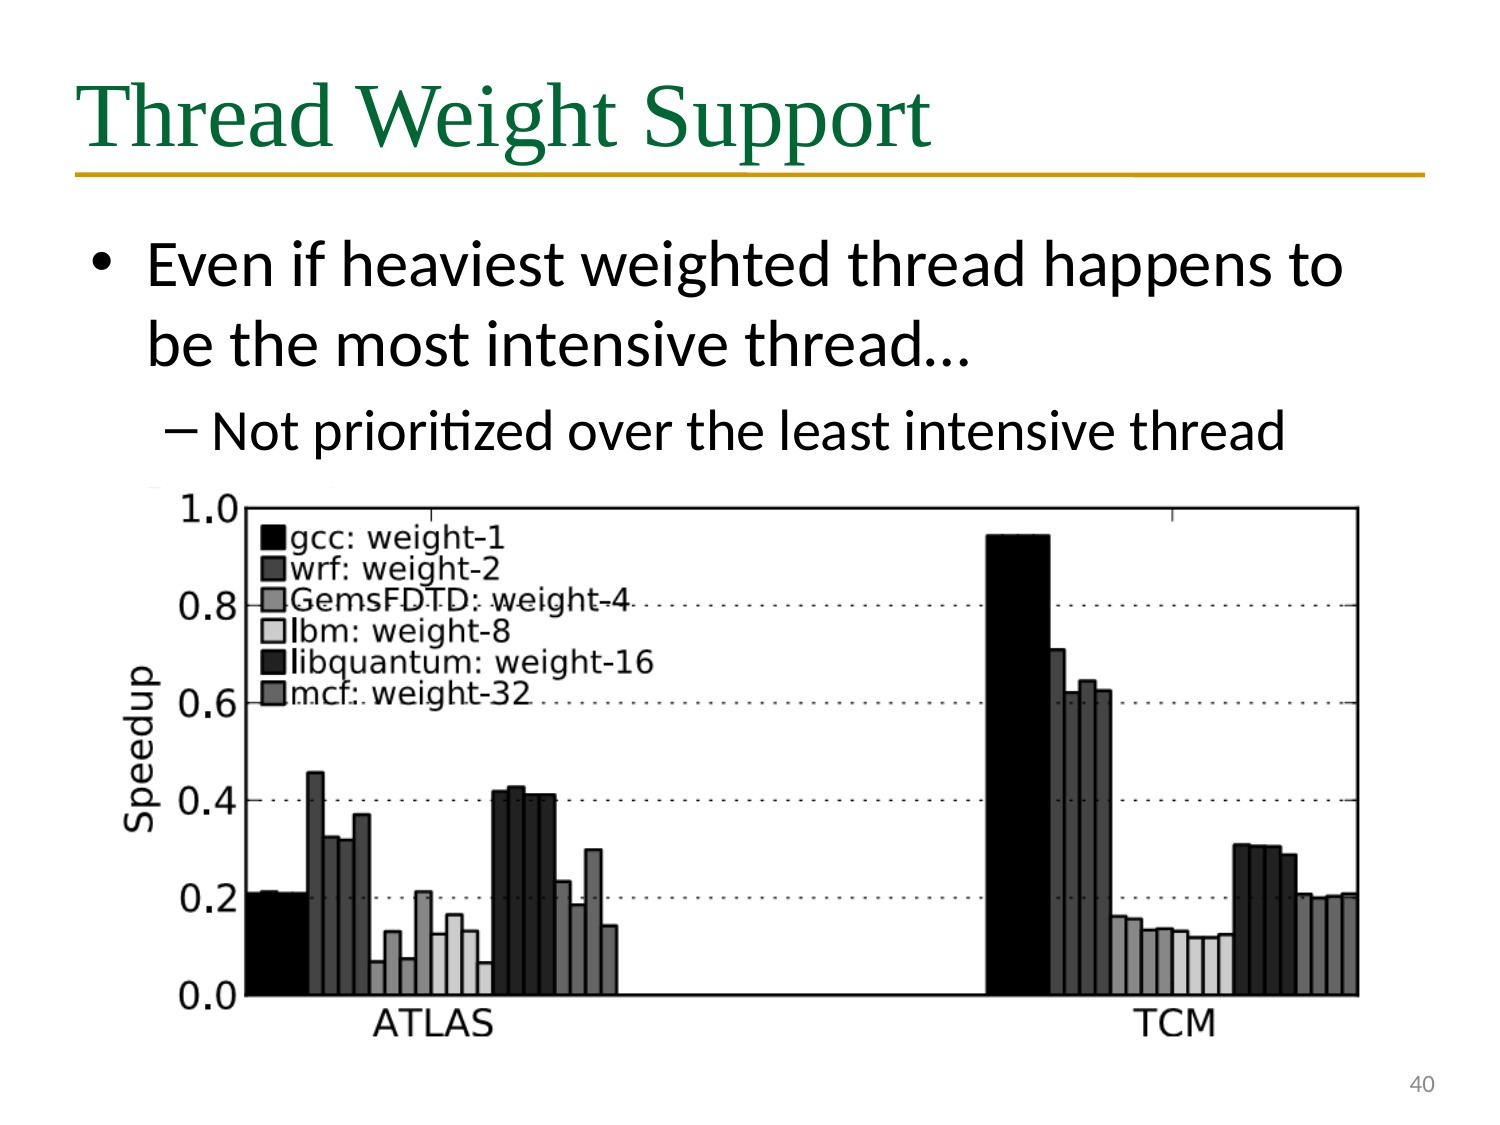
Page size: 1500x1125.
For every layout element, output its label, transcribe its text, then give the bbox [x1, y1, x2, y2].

slide_number 40 [1100, 1052, 1450, 1113]
title Thread Weight Support [75, 45, 1425, 175]
picture [102, 487, 1385, 1054]
list Even if heaviest weighted thread happens to be the most intensive thread… Not prioritized over the least intensive thread [75, 212, 1425, 1038]
